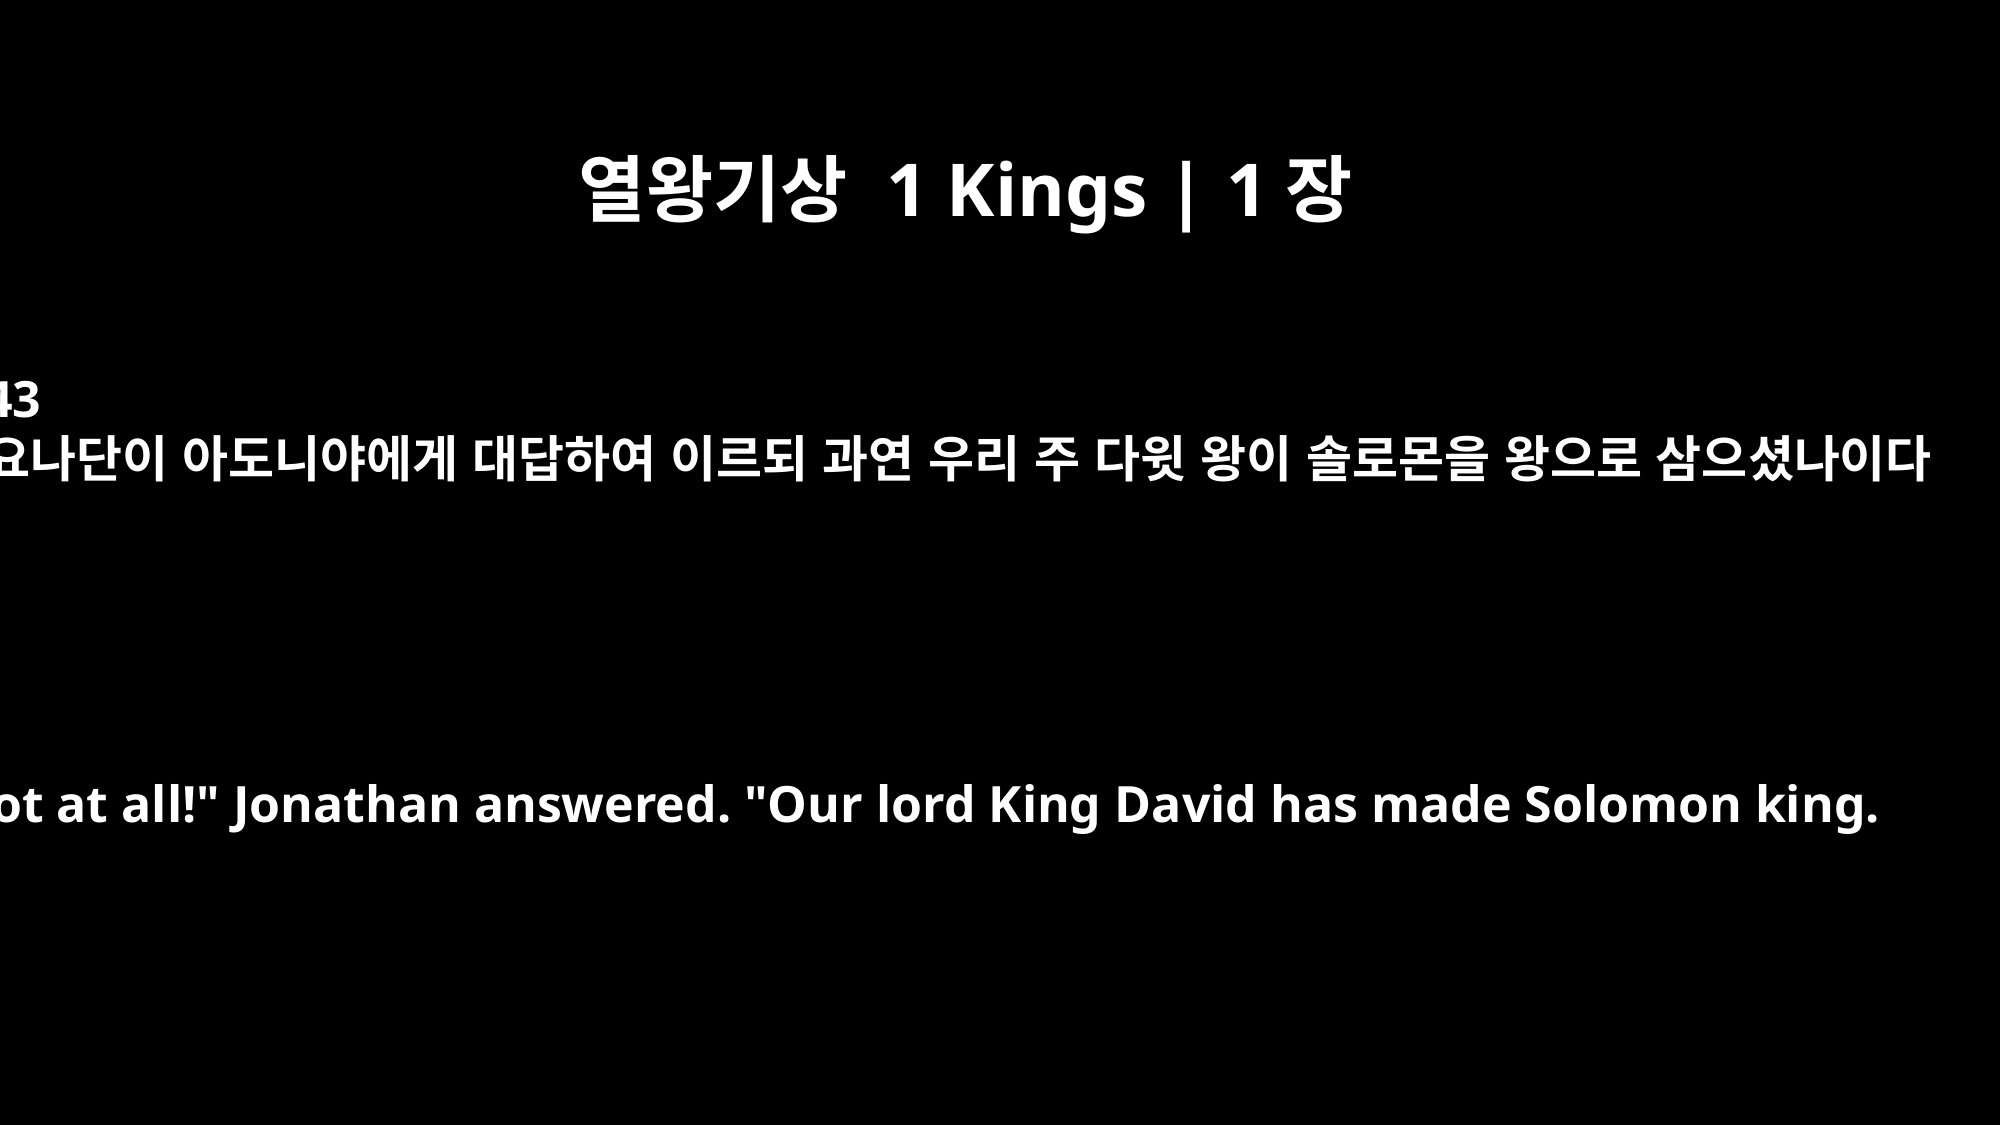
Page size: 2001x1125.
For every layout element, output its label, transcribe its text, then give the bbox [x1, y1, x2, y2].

text_box "Not at all!" Jonathan answered. "Our lord King David has made Solomon king. [0, 764, 1896, 840]
text_box 43 요나단이 아도니야에게 대답하여 이르되 과연 우리 주 다윗 왕이 솔로몬을 왕으로 삼으셨나이다 [0, 359, 1948, 495]
text_box 열왕기상 1 Kings | 1장 [564, 136, 1368, 239]
